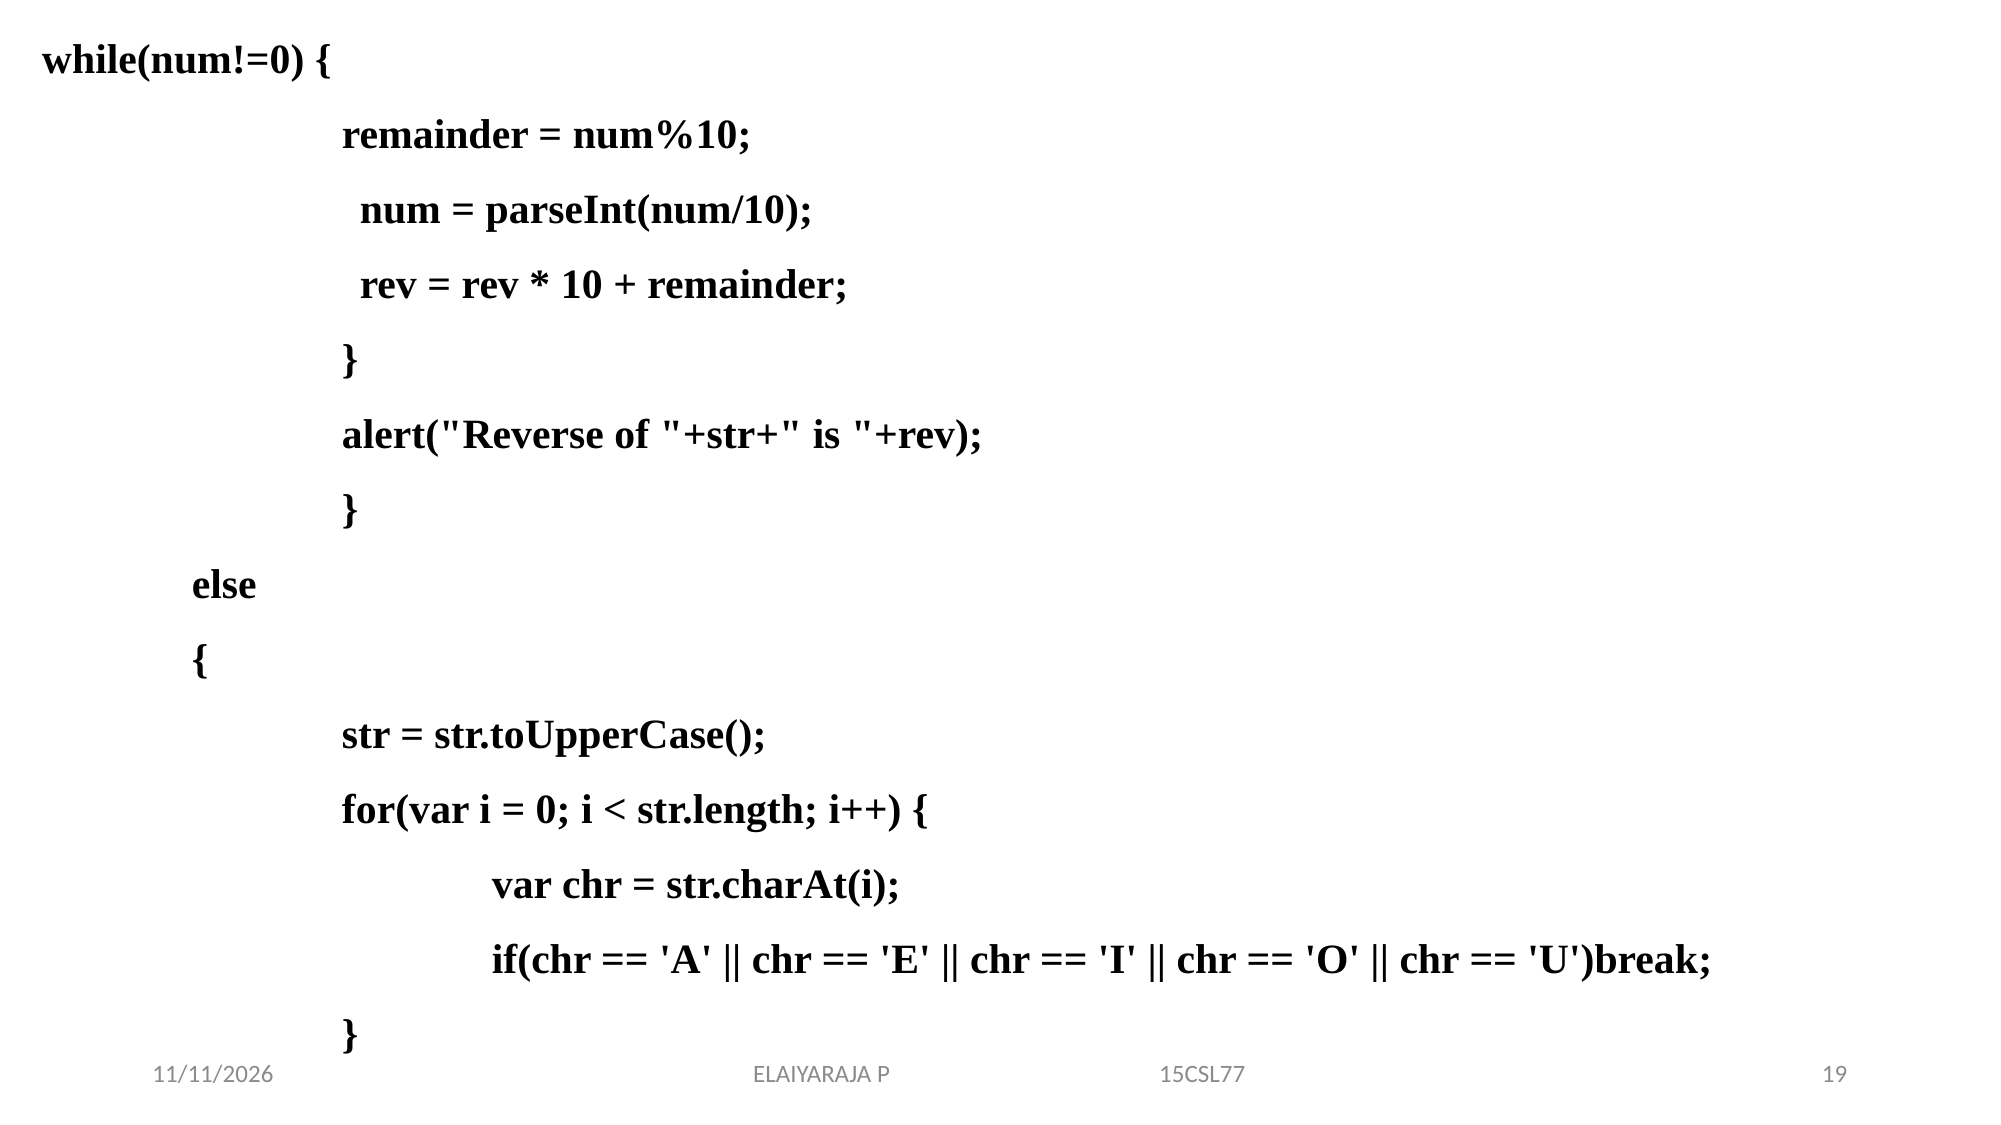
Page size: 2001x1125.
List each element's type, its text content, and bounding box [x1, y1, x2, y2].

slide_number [137, 1042, 588, 1103]
slide_number 19 [1412, 1042, 1863, 1103]
text_box while(num!=0) { remainder = num%10; num = parseInt(num/10); rev = rev * 10 + remainder; } alert("Reverse of "+str+" is "+rev); } else { str = str.toUpperCase(); for(var i = 0; i < str.length; i++) { var chr = str.charAt(i); if(chr == 'A' || chr == 'E' || chr == 'I' || chr == 'O' || chr == 'U')break; } [27, 0, 1931, 1065]
footer ELAIYARAJA P 15CSL77 [662, 1042, 1338, 1103]
